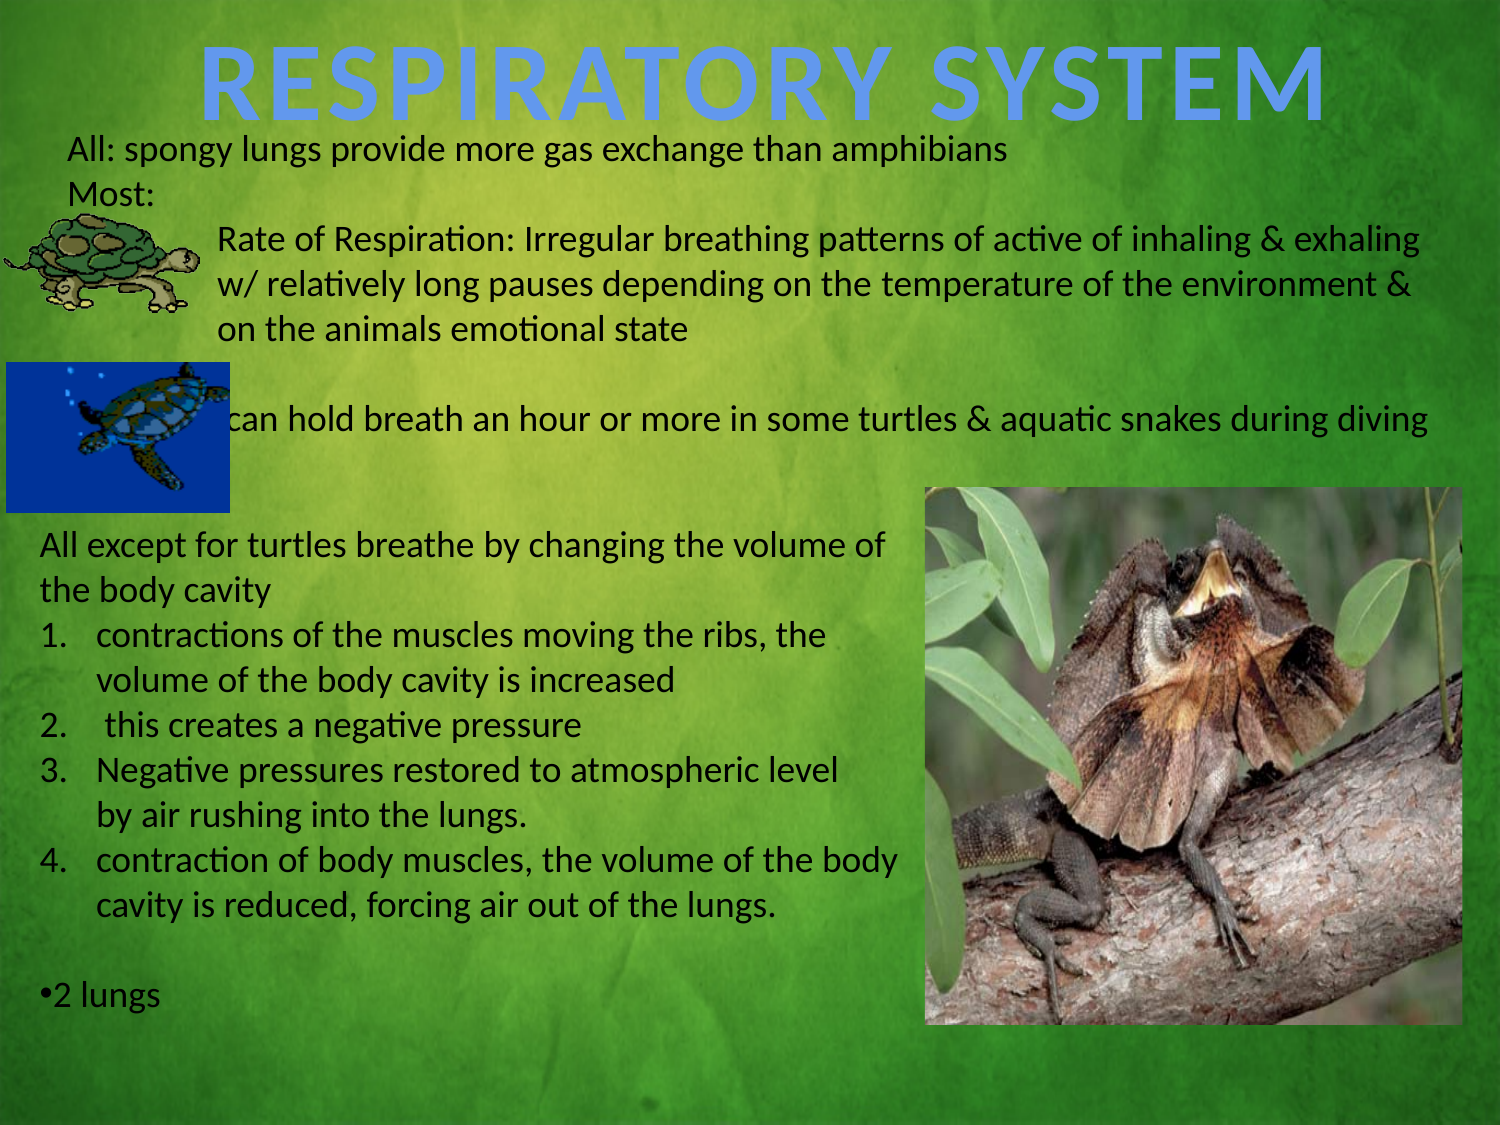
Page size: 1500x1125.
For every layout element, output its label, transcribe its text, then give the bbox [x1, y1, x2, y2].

text_box All: spongy lungs provide more gas exchange than amphibians Most: Rate of Respiration: Irregular breathing patterns of active of inhaling & exhaling w/ relatively long pauses depending on the temperature of the environment & on the animals emotional state can hold breath an hour or more in some turtles & aquatic snakes during diving [52, 116, 1465, 447]
picture [0, 0, 1500, 1125]
text_box RESPIRATORY SYSTEM [183, 0, 1346, 116]
text_box All except for turtles breathe by changing the volume of the body cavity contractions of the muscles moving the ribs, the volume of the body cavity is increased this creates a negative pressure Negative pressures restored to atmospheric level by air rushing into the lungs. contraction of body muscles, the volume of the body cavity is reduced, forcing air out of the lungs. 2 lungs [24, 512, 919, 1023]
